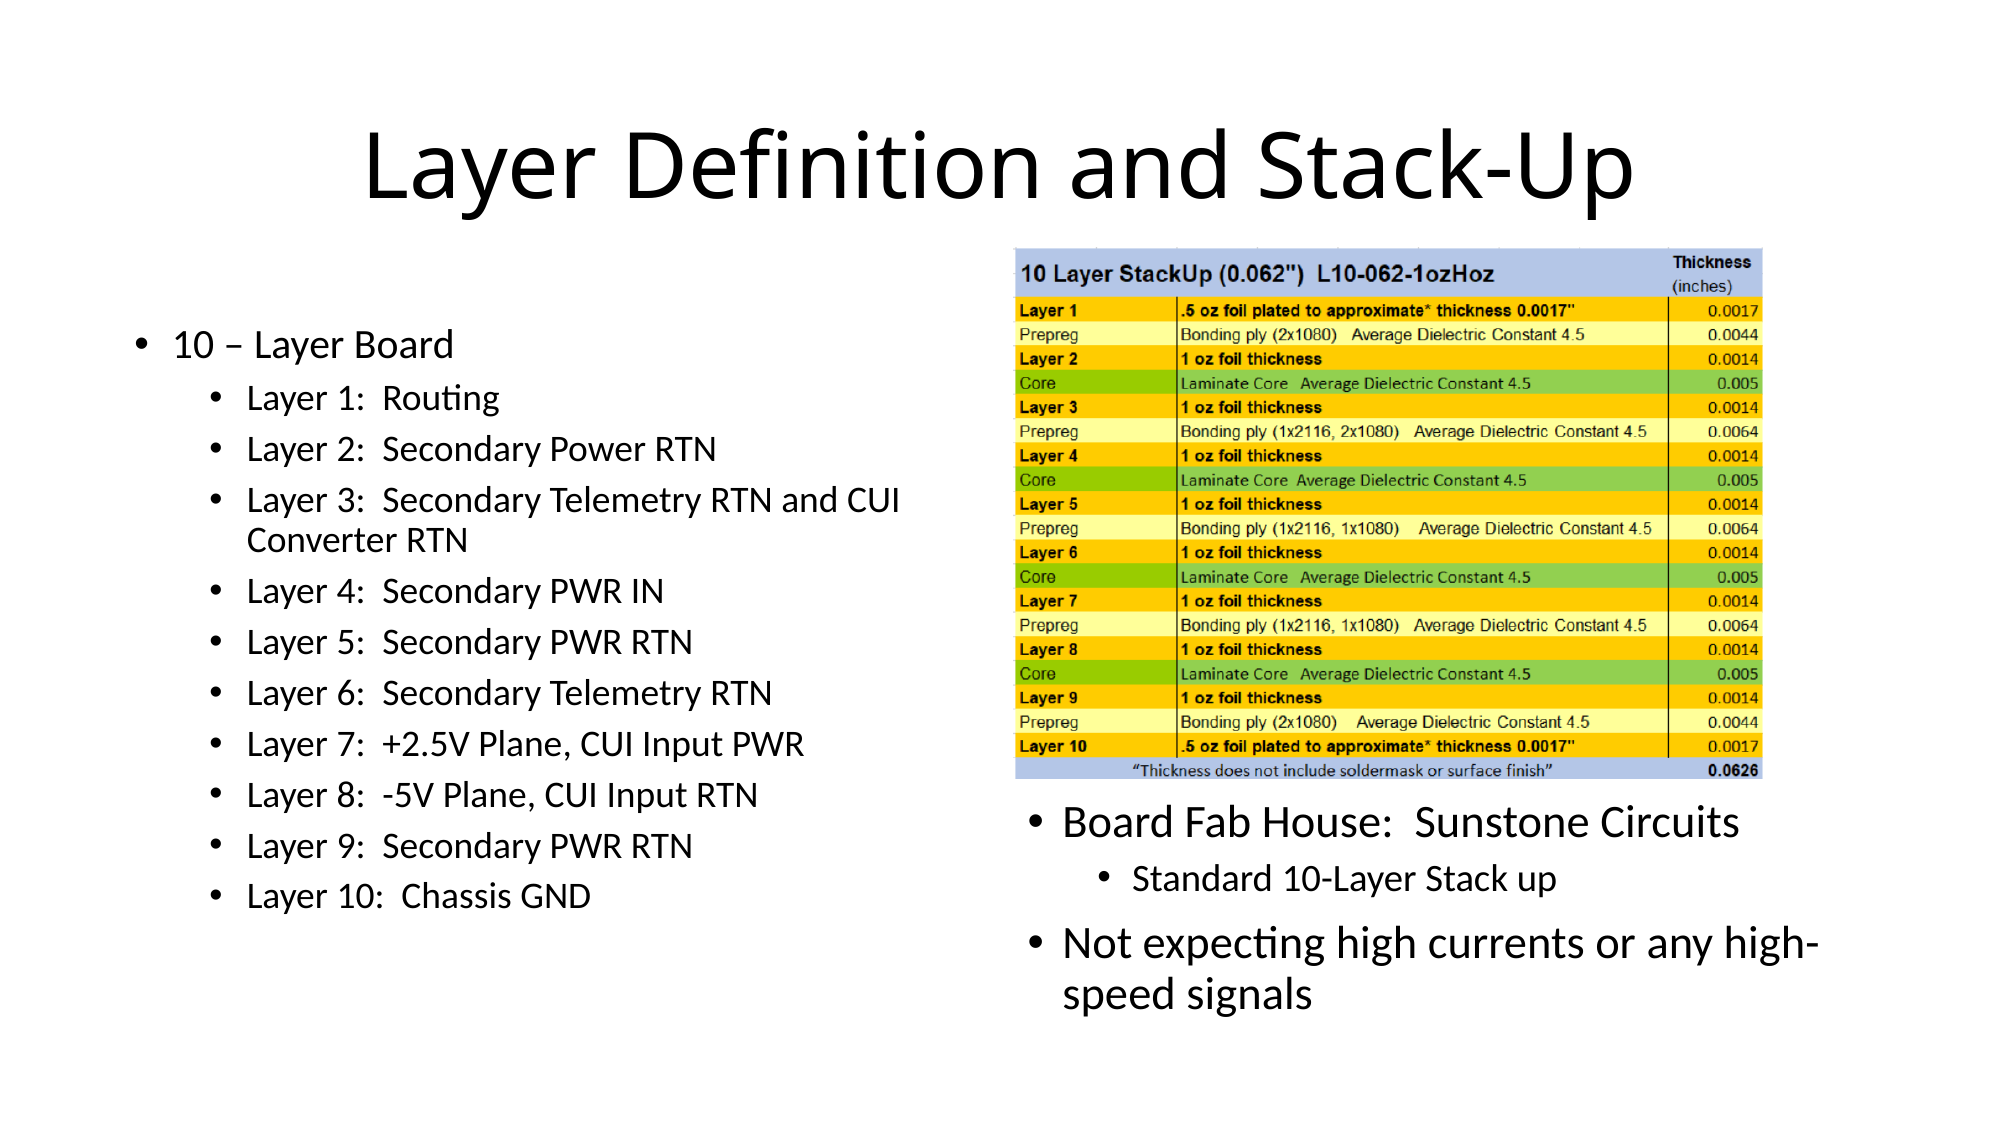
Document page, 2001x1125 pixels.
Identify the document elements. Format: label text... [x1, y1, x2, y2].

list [1012, 247, 1763, 779]
title Layer Definition and Stack-Up [137, 59, 1863, 278]
text_box Board Fab House: Sunstone Circuits Standard 10-Layer Stack up Not expecting high currents or any high-speed signals [1012, 790, 1863, 1029]
list 10 – Layer Board Layer 1: Routing Layer 2: Secondary Power RTN Layer 3: Secondary Telemetry RTN and CUI Converter RTN Layer 4: Secondary PWR IN Layer 5: Secondary PWR RTN Layer 6: Secondary Telemetry RTN Layer 7: +2.5V Plane, CUI Input PWR Layer 8: -5V Plane, CUI Input RTN Layer 9: Secondary PWR RTN Layer 10: Chassis GND [119, 315, 970, 1030]
